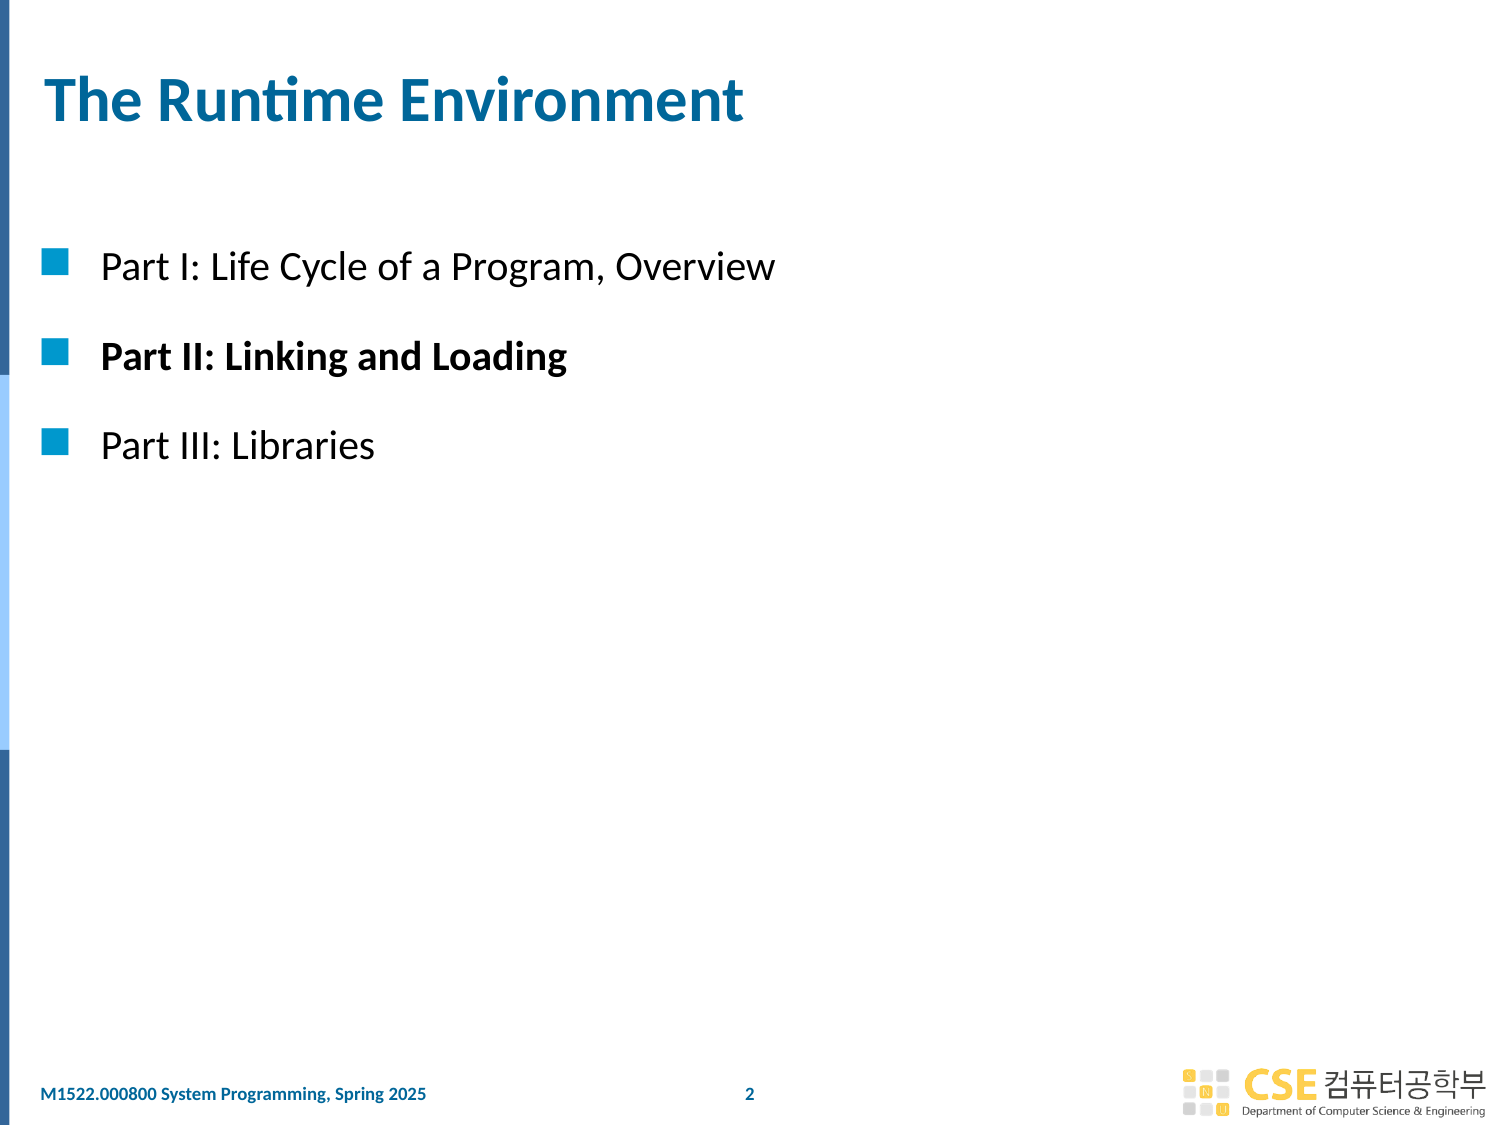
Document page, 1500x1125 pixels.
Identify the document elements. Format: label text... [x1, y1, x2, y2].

title The Runtime Environment [29, 47, 1500, 142]
list Part I: Life Cycle of a Program, Overview Part II: Linking and Loading Part III: Libraries [29, 206, 1477, 1063]
picture [1182, 1068, 1487, 1119]
